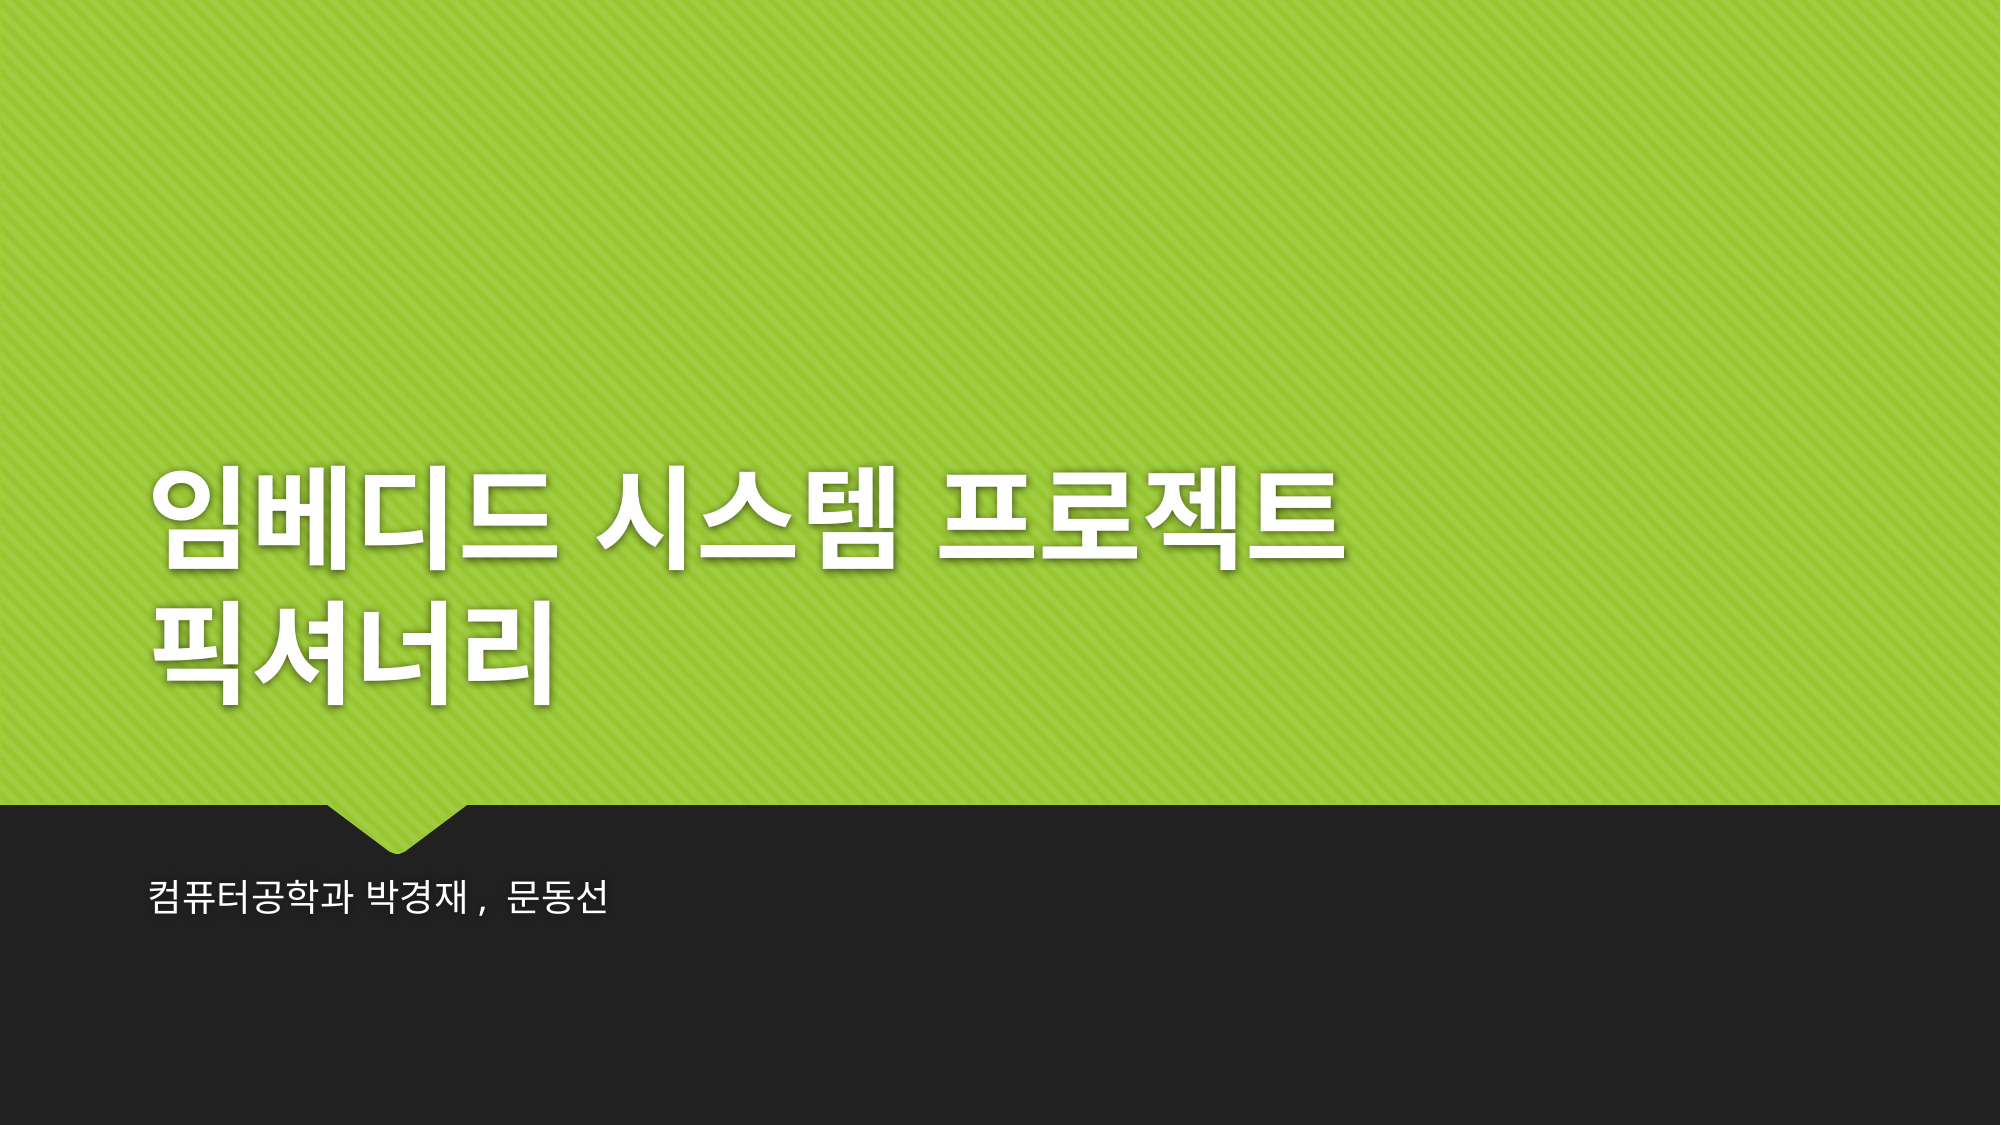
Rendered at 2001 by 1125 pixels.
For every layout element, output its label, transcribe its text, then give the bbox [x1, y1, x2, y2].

title 임베디드 시스템 프로젝트 픽셔너리 [132, 237, 1868, 726]
subtitle 컴퓨터공학과 박경재, 문동선 [132, 866, 1868, 938]
